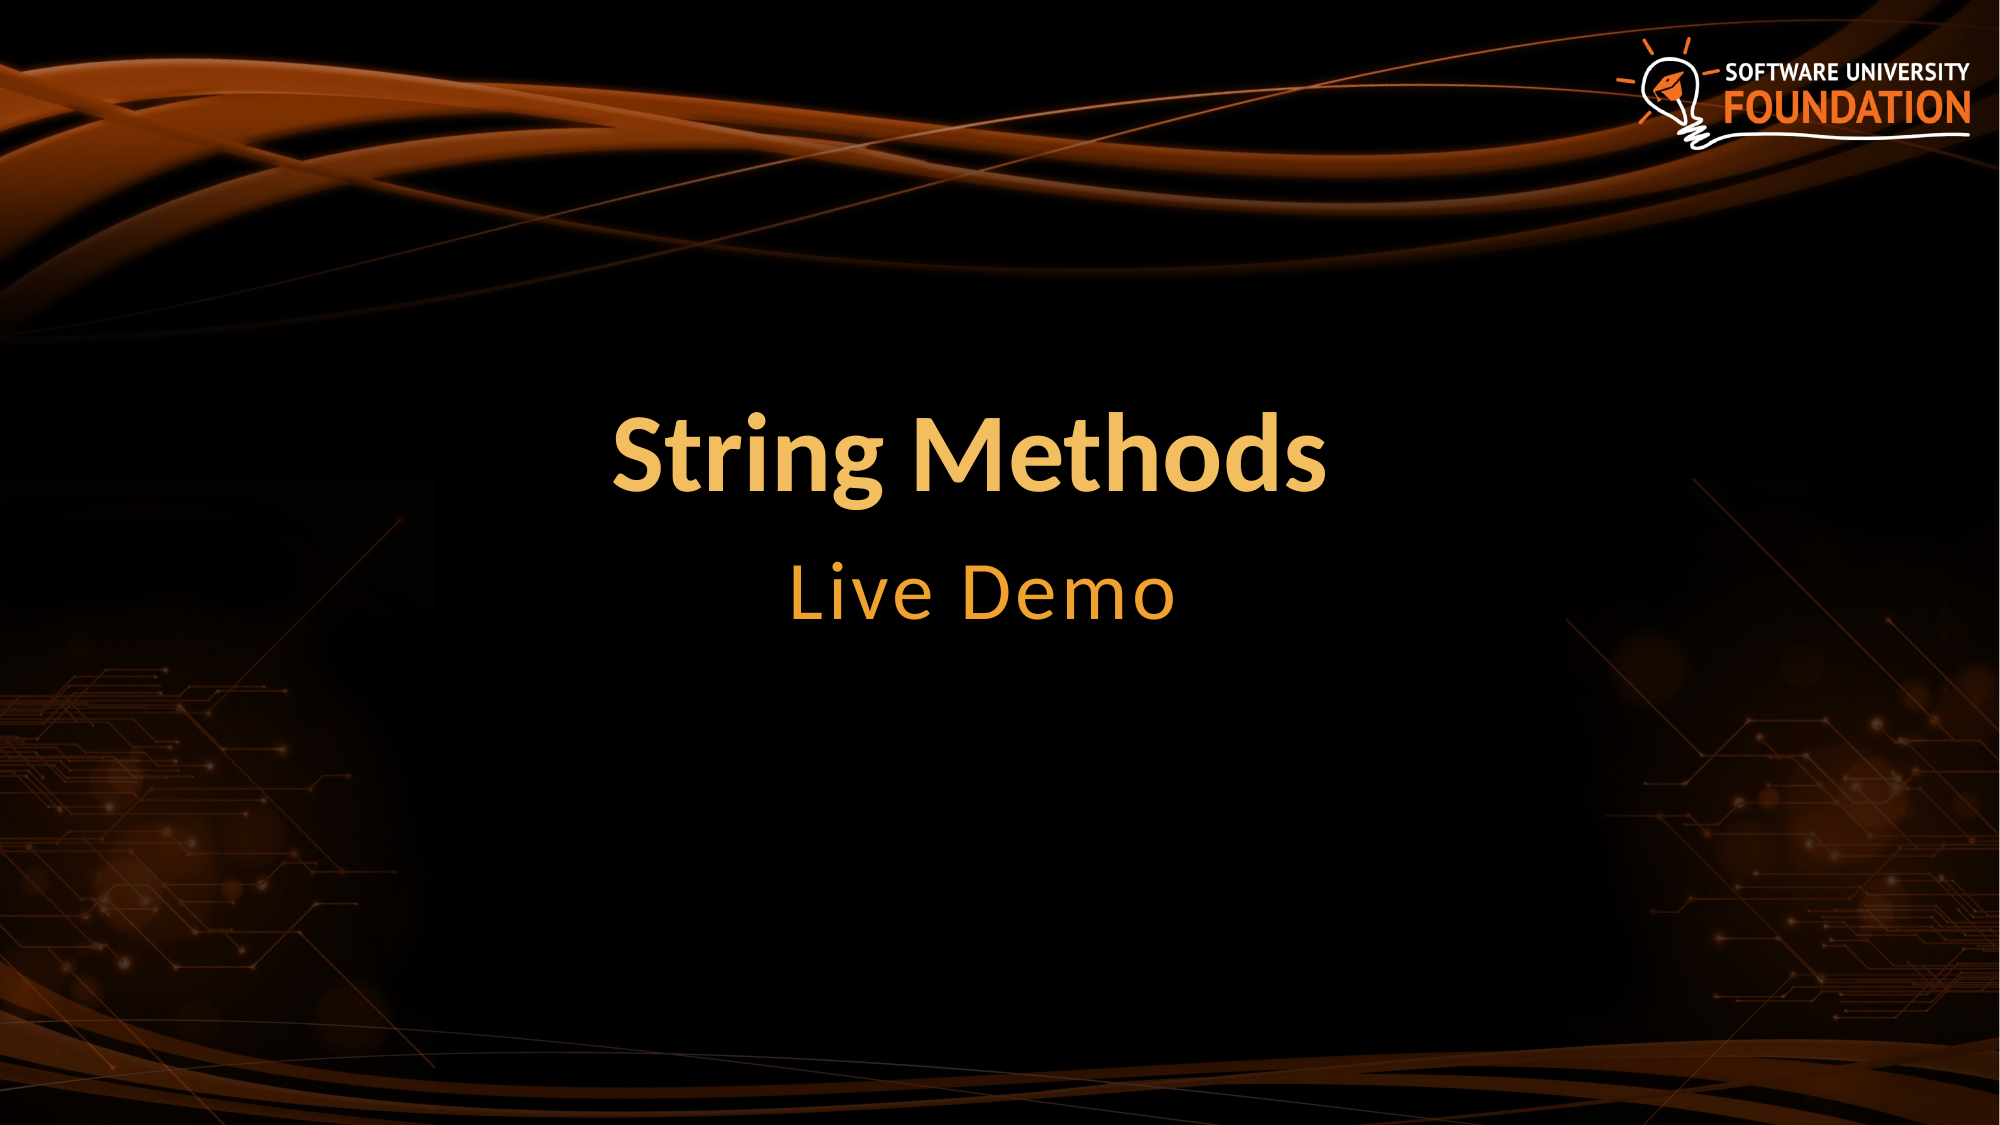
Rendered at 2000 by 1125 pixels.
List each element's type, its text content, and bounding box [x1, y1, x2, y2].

picture [0, 0, 2000, 1125]
title String Methods [237, 387, 1704, 523]
subtitle Live Demo [249, 525, 1716, 643]
